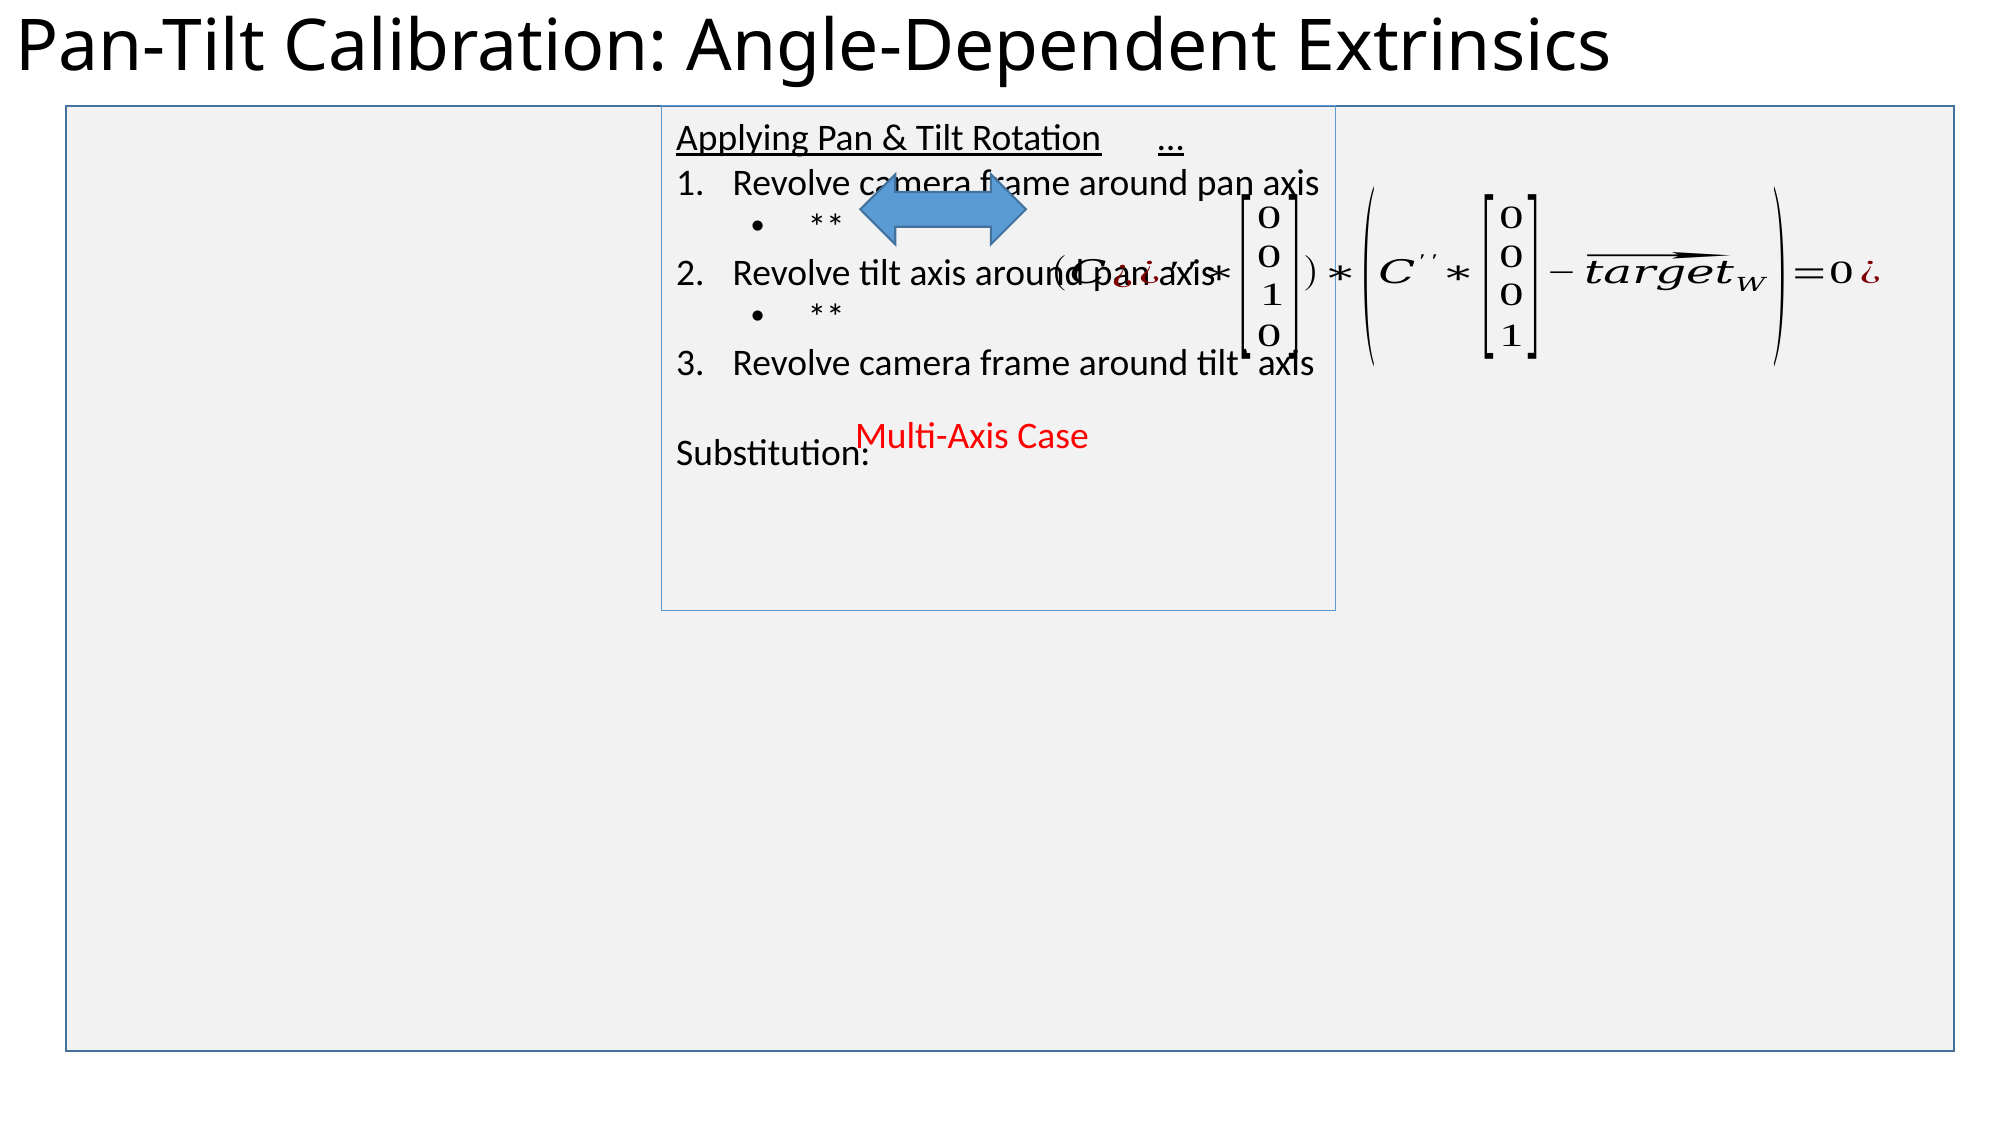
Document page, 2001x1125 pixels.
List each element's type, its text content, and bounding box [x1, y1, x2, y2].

text_box … [1143, 105, 1199, 166]
text_box [858, 171, 1028, 247]
text_box [65, 105, 1955, 1052]
text_box Multi-Axis Case [840, 403, 1104, 464]
title Pan-Tilt Calibration: Angle-Dependent Extrinsics [0, 0, 1725, 95]
